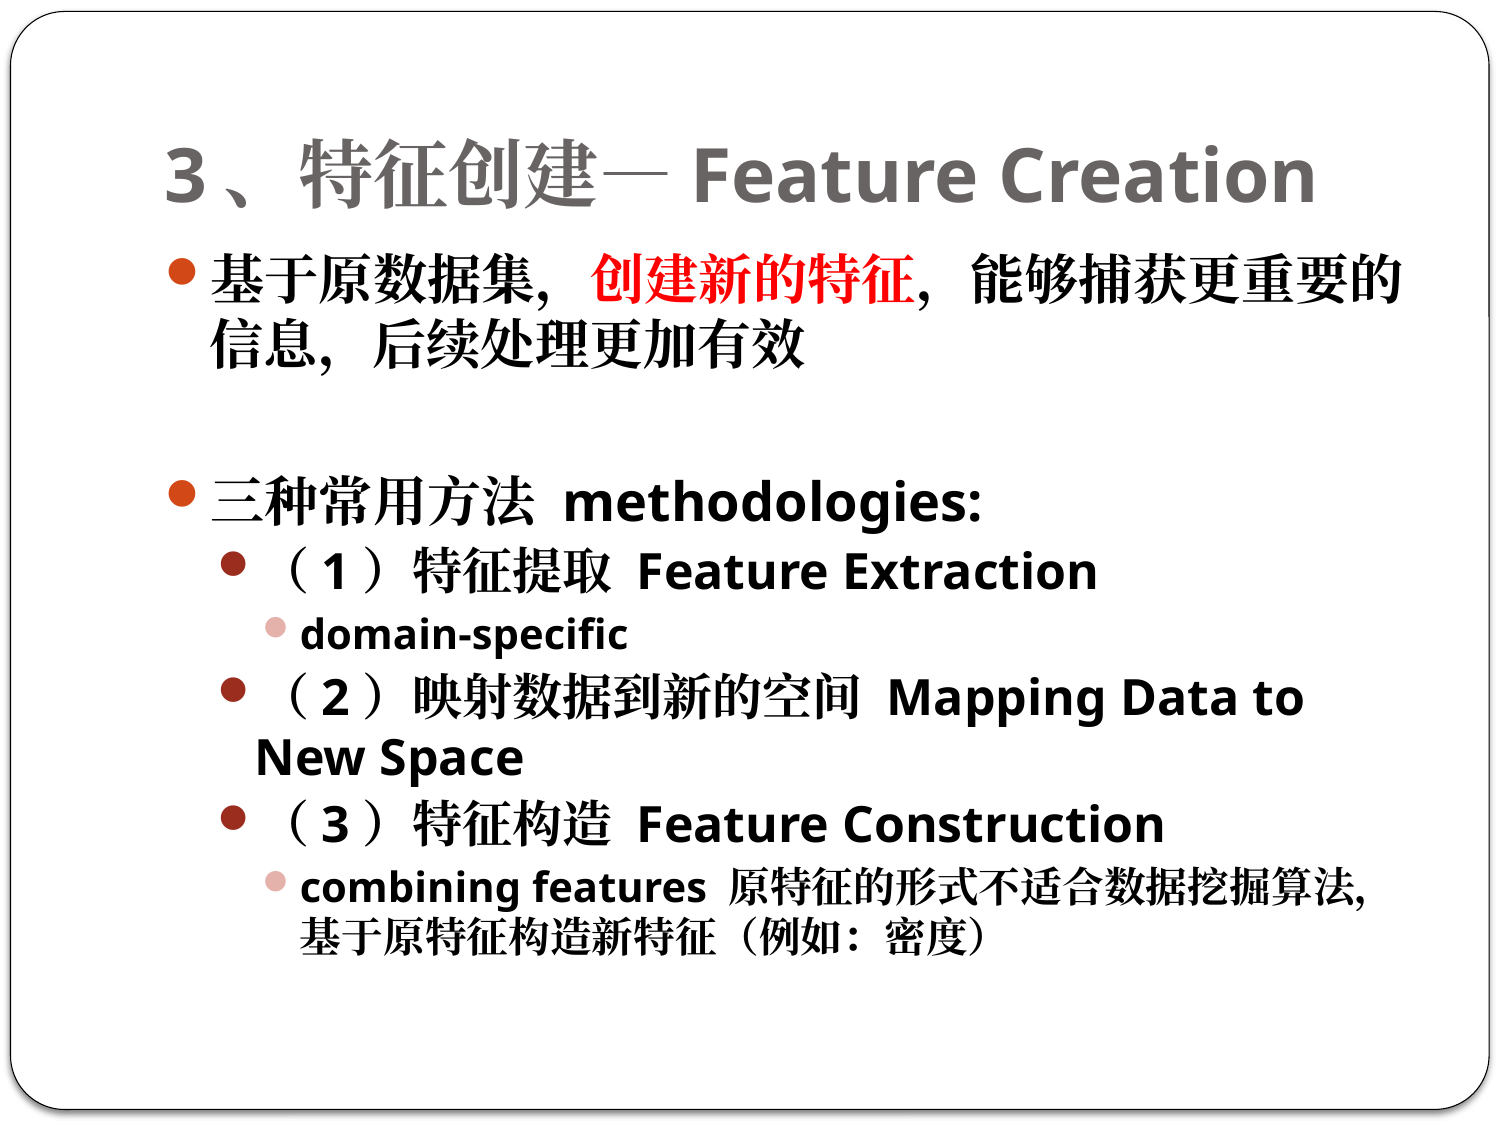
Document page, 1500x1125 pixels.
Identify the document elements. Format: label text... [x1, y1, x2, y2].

title 3、特征创建—Feature Creation [150, 45, 1425, 233]
list 基于原数据集，创建新的特征，能够捕获更重要的信息，后续处理更加有效 三种常用方法 methodologies: （1）特征提取 Feature Extraction domain-specific （2）映射数据到新的空间 Mapping Data to New Space （3）特征构造 Feature Construction combining features 原特征的形式不适合数据挖掘算法，基于原特征构造新特征（例如：密度） [150, 237, 1425, 988]
